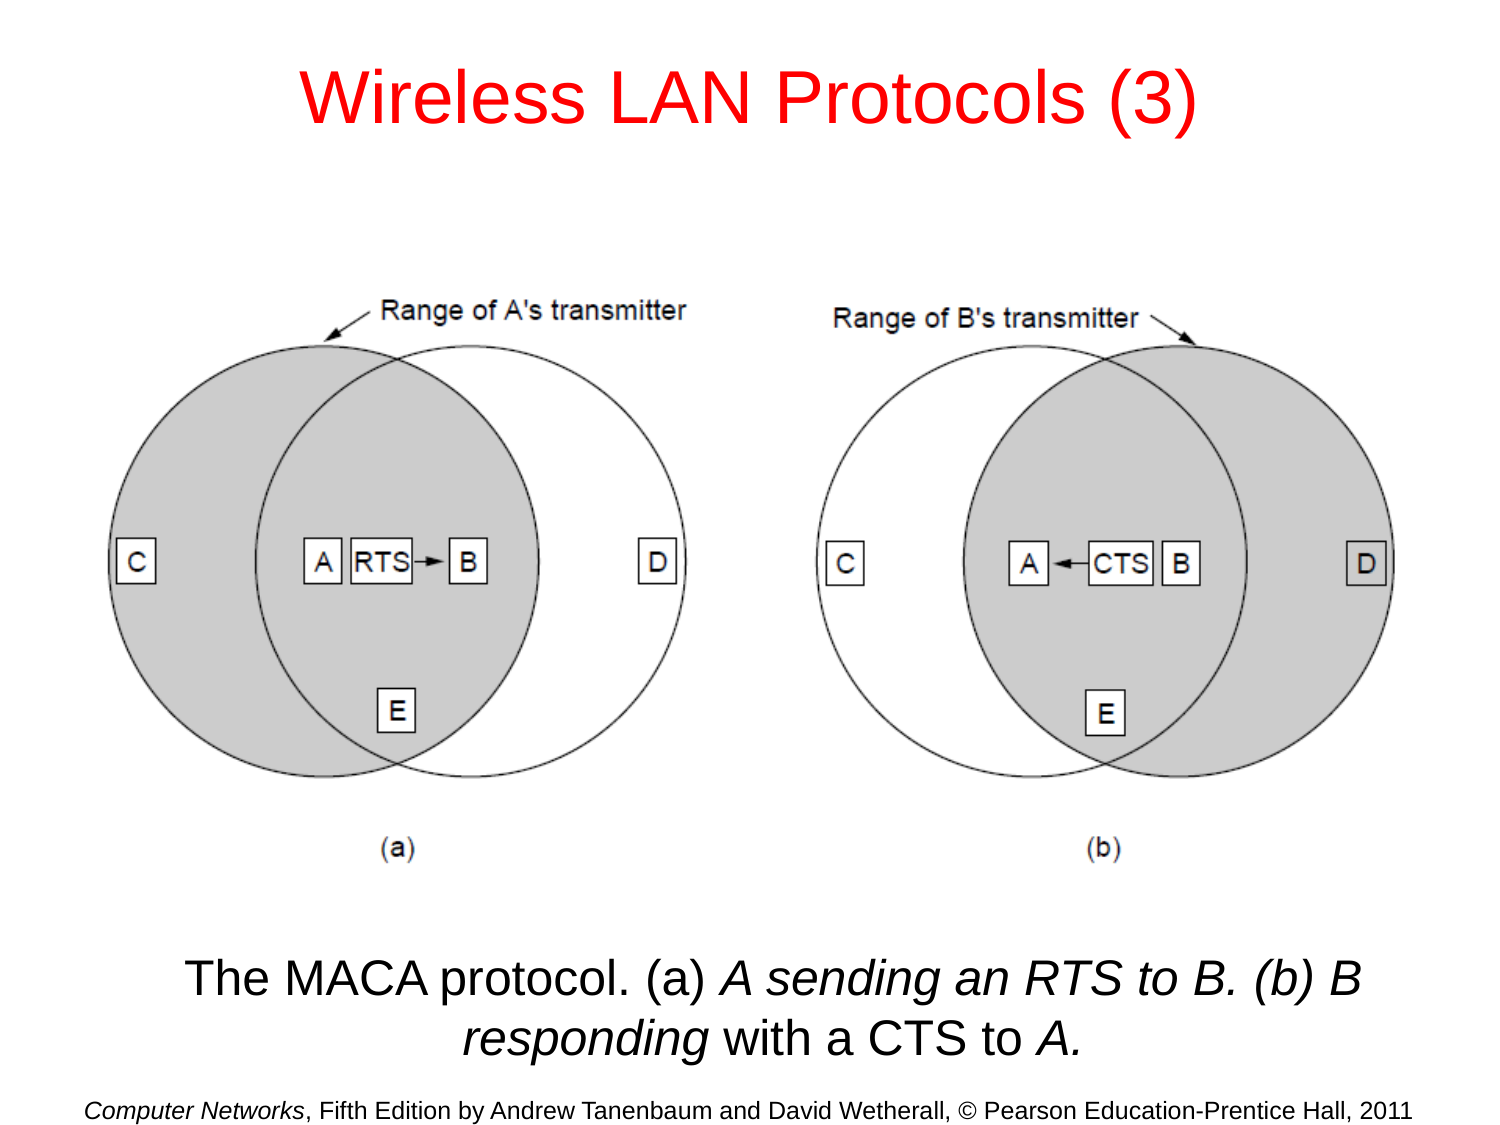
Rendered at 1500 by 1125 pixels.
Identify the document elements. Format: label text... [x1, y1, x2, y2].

list The MACA protocol. (a) A sending an RTS to B. (b) B responding with a CTS to A. [47, 937, 1500, 1075]
title Wireless LAN Protocols (3) [0, 0, 1500, 188]
picture [77, 256, 1423, 869]
